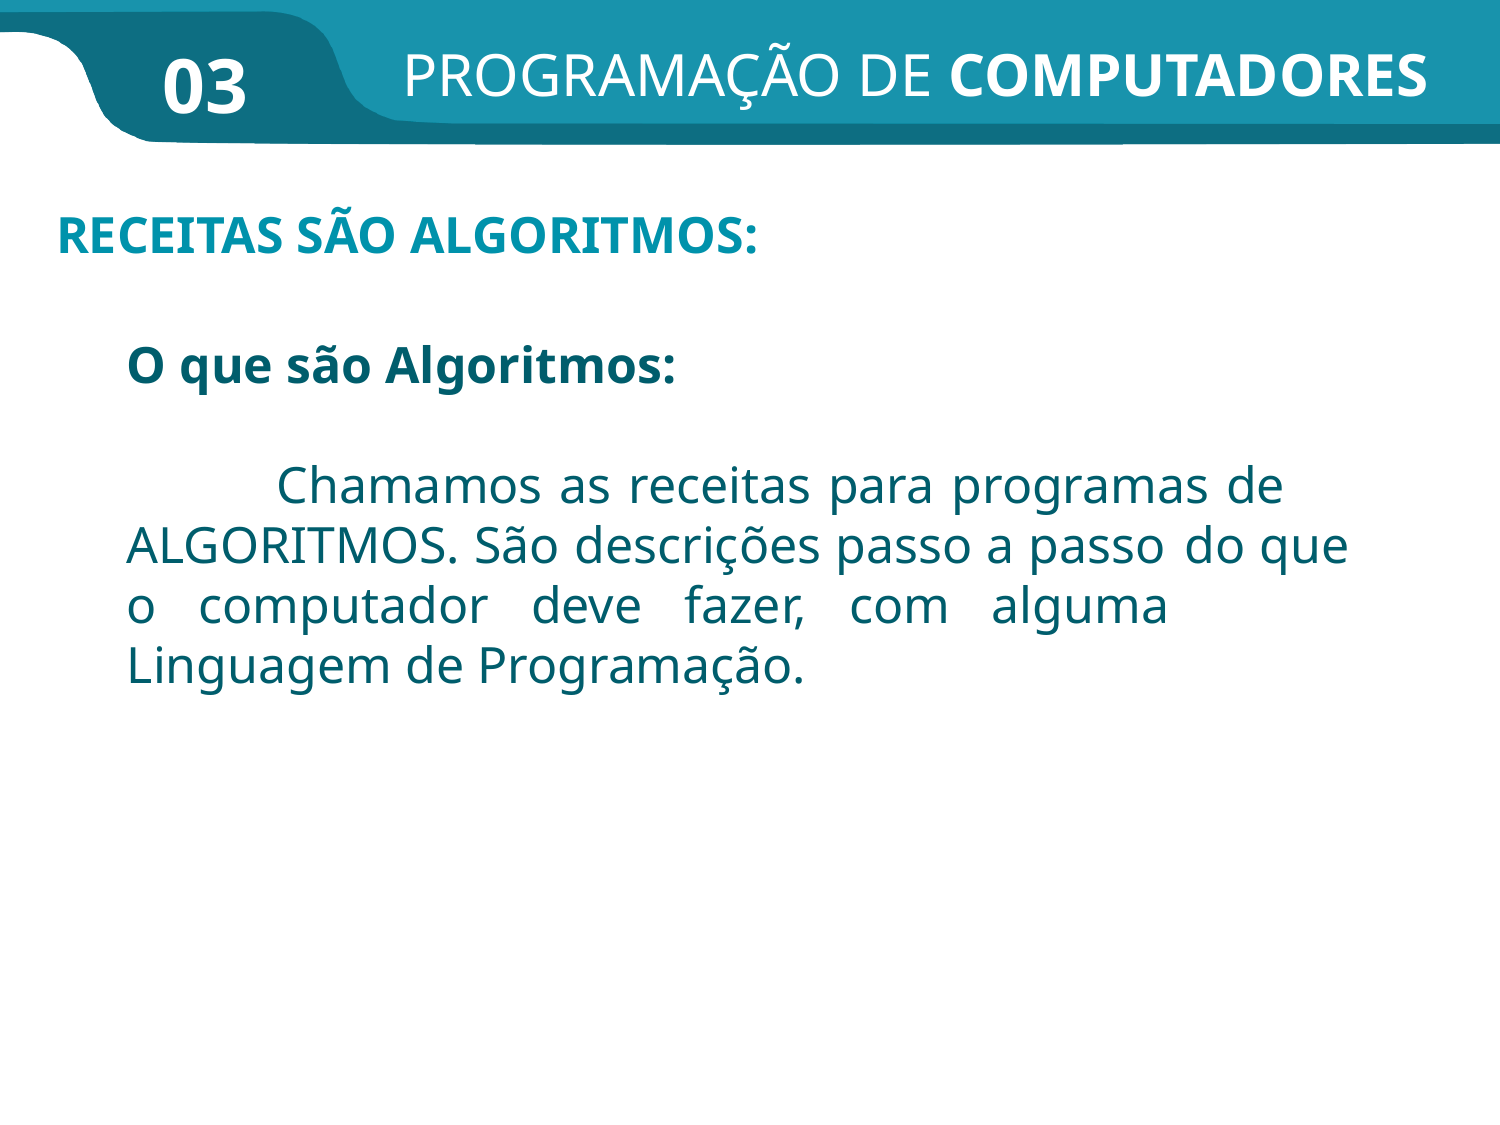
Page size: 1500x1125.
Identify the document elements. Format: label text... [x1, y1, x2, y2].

text_box O que são Algoritmos: Chamamos as receitas para programas de ALGORITMOS. São descrições passo a passo do que o computador deve fazer, com alguma Linguagem de Programação. [112, 326, 1365, 701]
text_box RECEITAS SÃO ALGORITMOS: [41, 196, 1459, 271]
list 03 [147, 31, 337, 126]
list PROGRAMAÇÃO DE COMPUTADORES [360, 30, 1471, 126]
picture [0, 0, 1500, 145]
